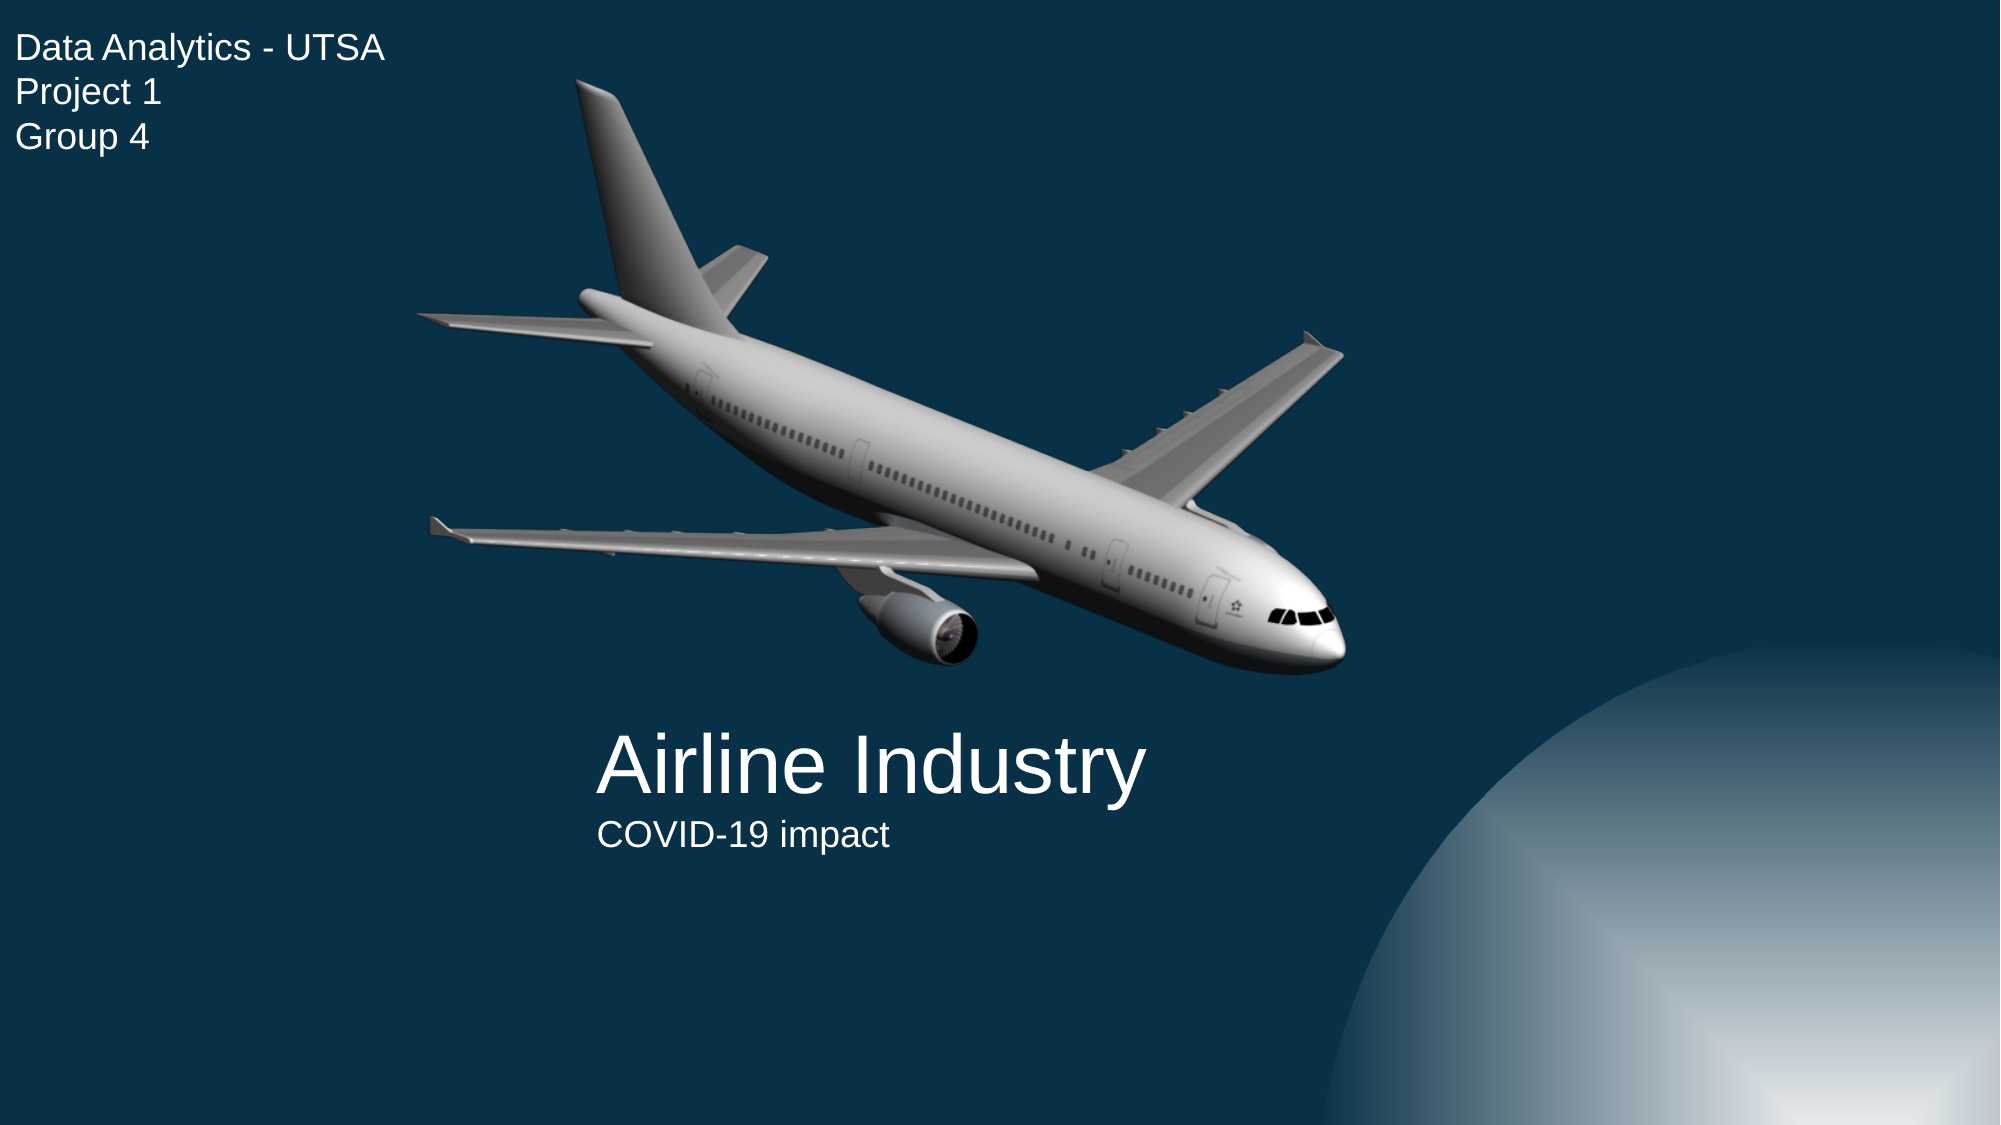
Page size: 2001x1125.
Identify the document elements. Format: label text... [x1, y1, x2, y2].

text_box Airline Industry COVID-19 impact [581, 799, 1332, 863]
text_box [1321, 637, 2000, 1125]
text_box Data Analytics - UTSA Project 1 Group 4 [0, 15, 588, 165]
picture [388, 48, 1377, 790]
